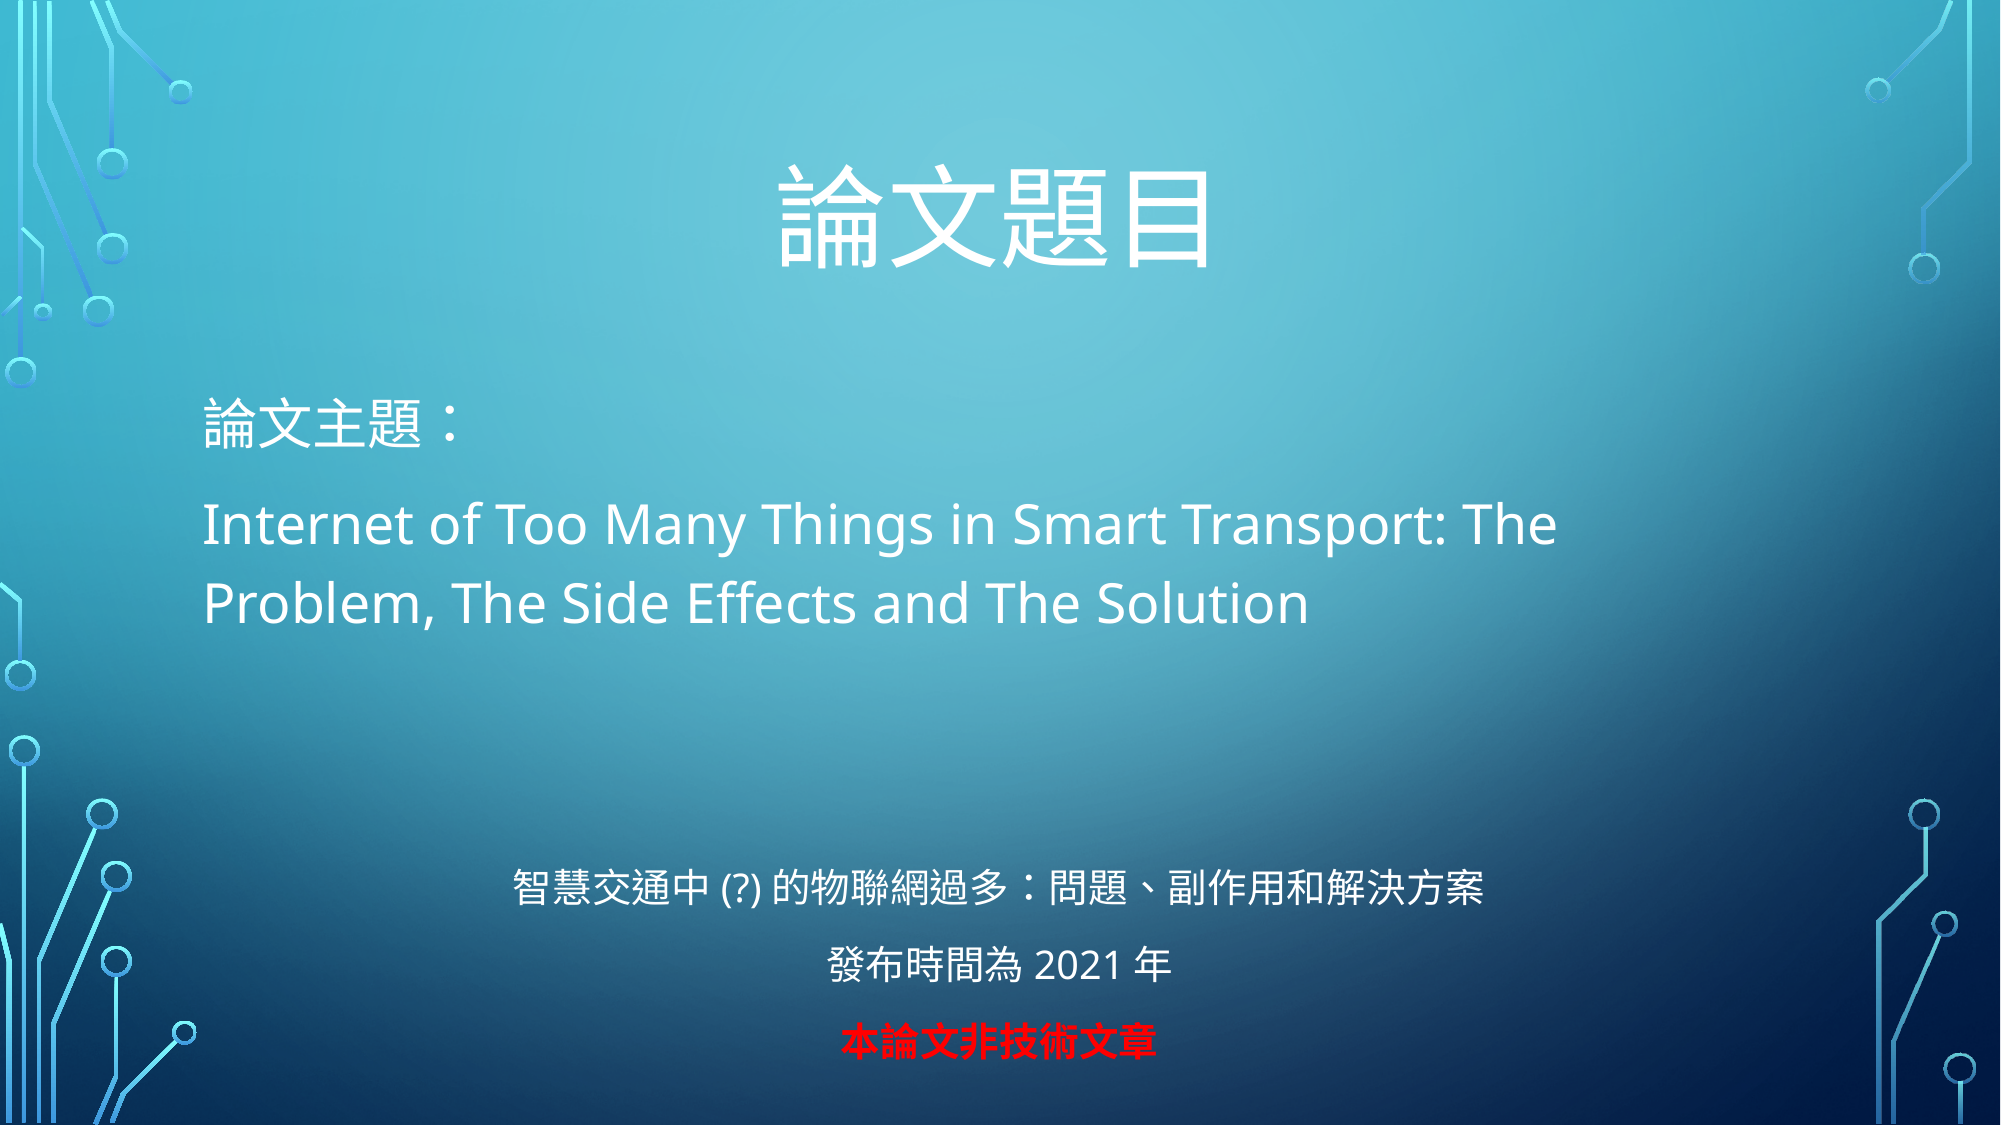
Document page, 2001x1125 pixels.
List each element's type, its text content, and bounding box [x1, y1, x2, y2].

title 論文題目 [187, 101, 1813, 344]
list 論文主題： Internet of Too Many Things in Smart Transport: The Problem, The Side Effects and The Solution 智慧交通中(?)的物聯網過多：問題、副作用和解決方案 發布時間為2021年 本論文非技術文章 [187, 369, 1813, 1075]
